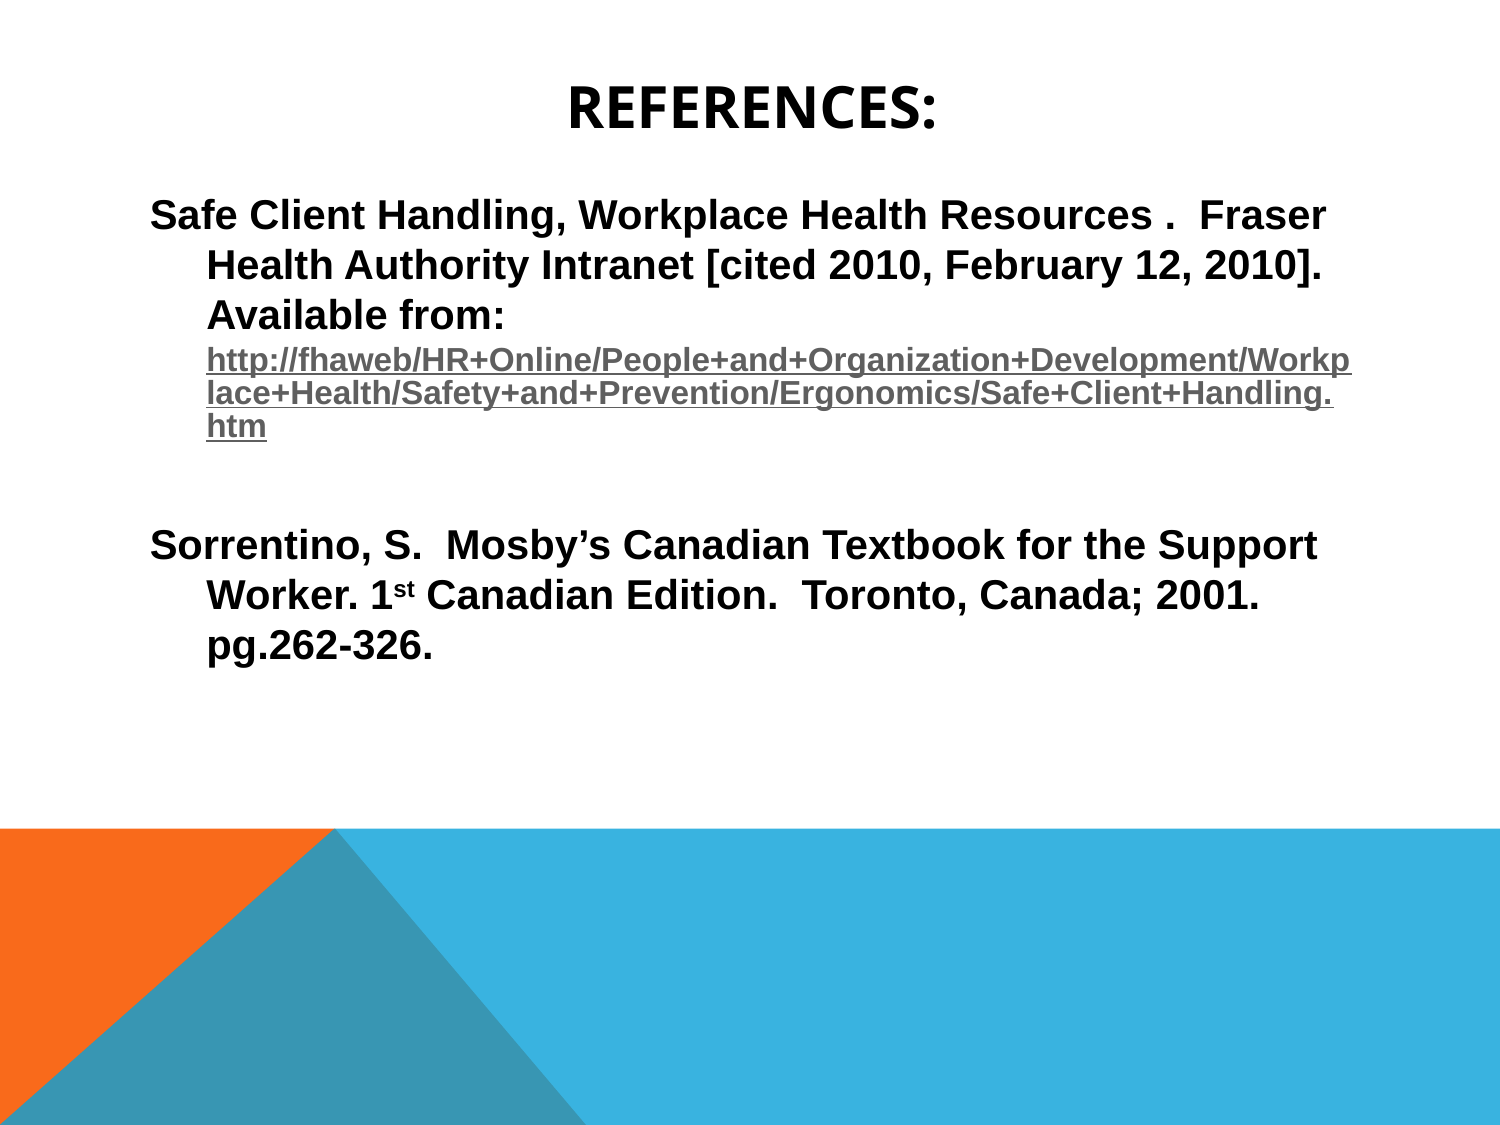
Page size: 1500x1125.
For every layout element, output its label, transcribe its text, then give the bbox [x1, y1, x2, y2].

list Safe Client Handling, Workplace Health Resources . Fraser Health Authority Intranet [cited 2010, February 12, 2010]. Available from: http://fhaweb/HR+Online/People+and+Organization+Development/Workplace+Health/Safety+and+Prevention/Ergonomics/Safe+Client+Handling.htm Sorrentino, S. Mosby’s Canadian Textbook for the Support Worker. 1st Canadian Edition. Toronto, Canada; 2001. pg.262-326. [134, 180, 1369, 768]
title References: [134, 59, 1369, 150]
